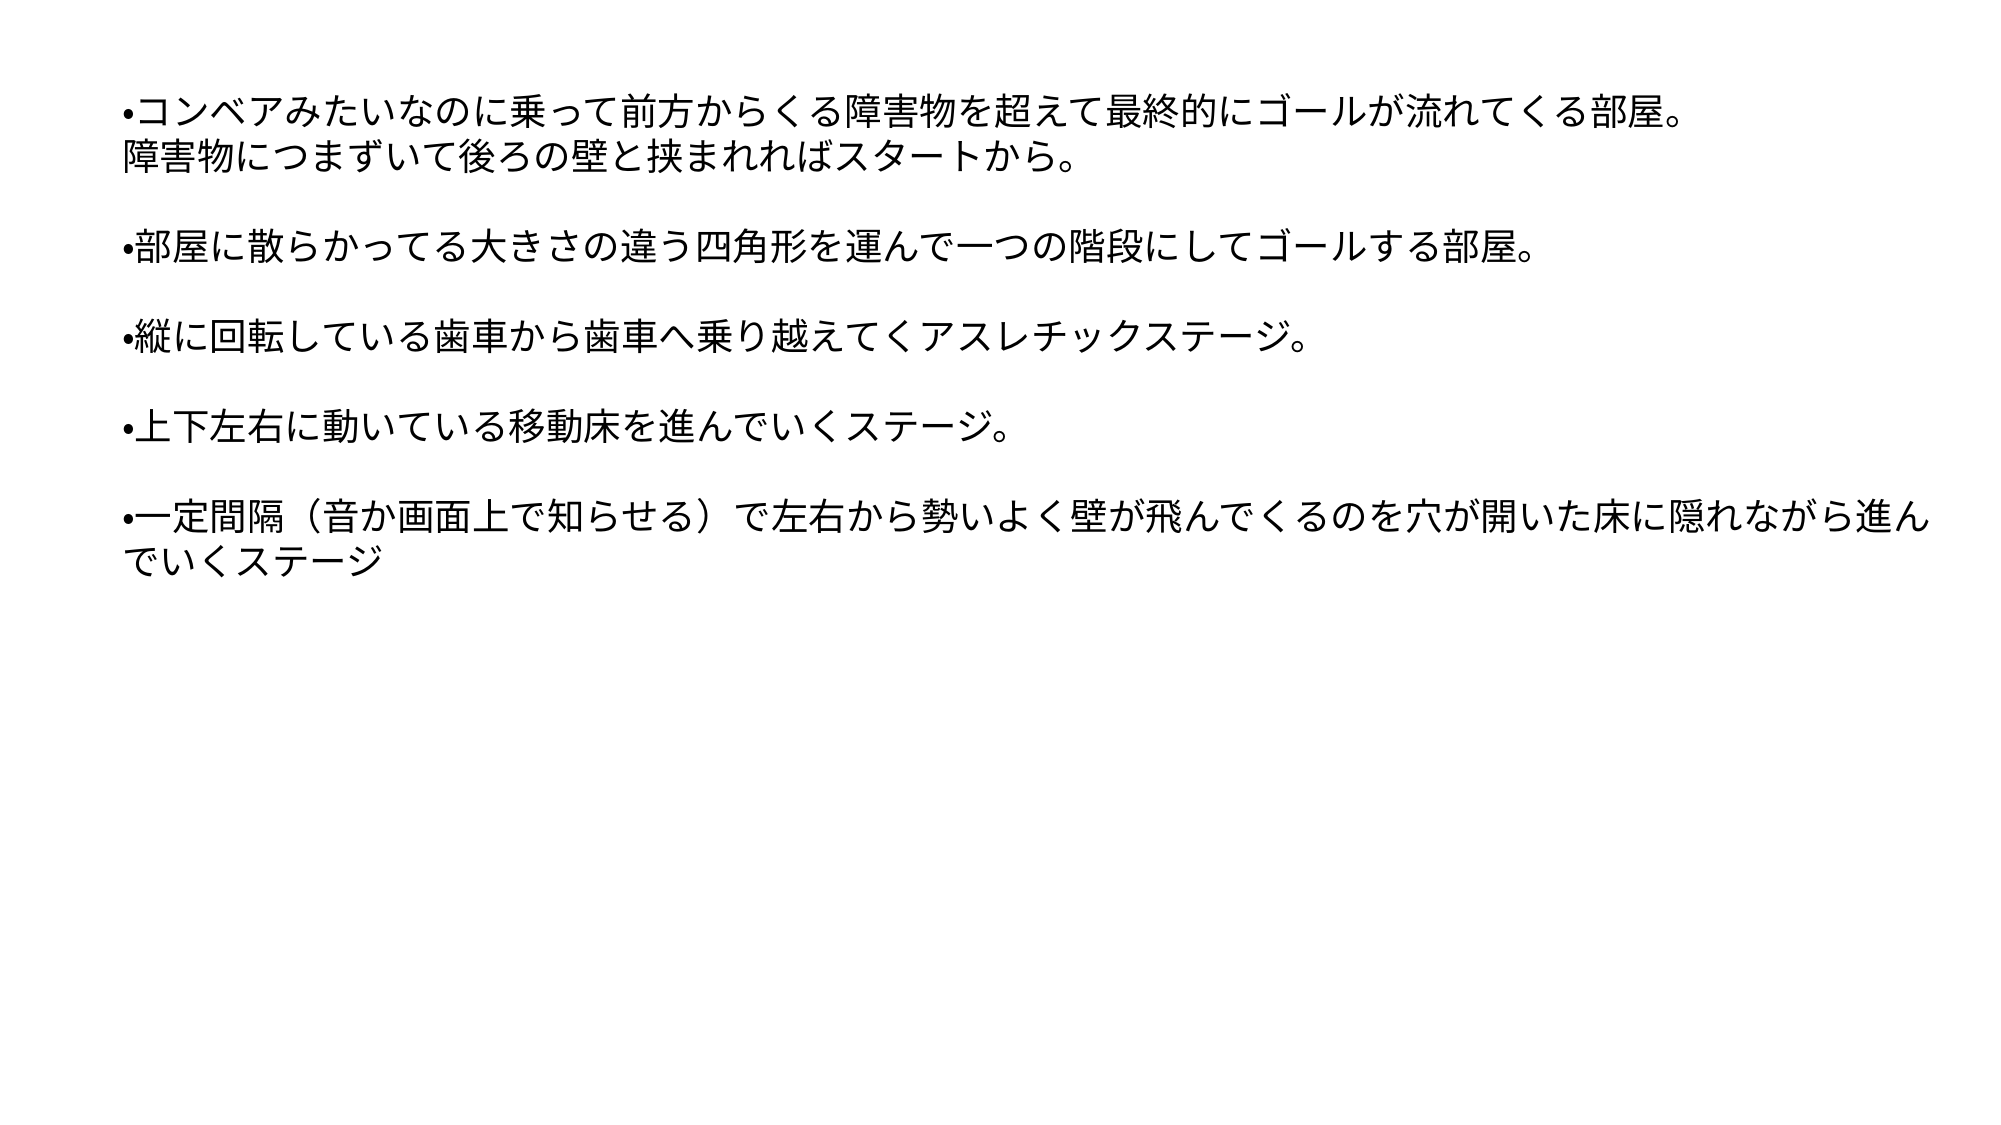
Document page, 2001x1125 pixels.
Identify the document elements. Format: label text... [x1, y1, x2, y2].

text_box ・コンベアみたいなのに乗って前方からくる障害物を超えて最終的にゴールが流れてくる部屋。 障害物につまずいて後ろの壁と挟まれればスタートから。 ・部屋に散らかってる大きさの違う四角形を運んで一つの階段にしてゴールする部屋。 ・縦に回転している歯車から歯車へ乗り越えてくアスレチックステージ。 ・上下左右に動いている移動床を進んでいくステージ。 ・一定間隔（音か画面上で知らせる）で左右から勢いよく壁が飛んでくるのを穴が開いた床に隠れながら進んでいくステージ [107, 80, 1978, 590]
